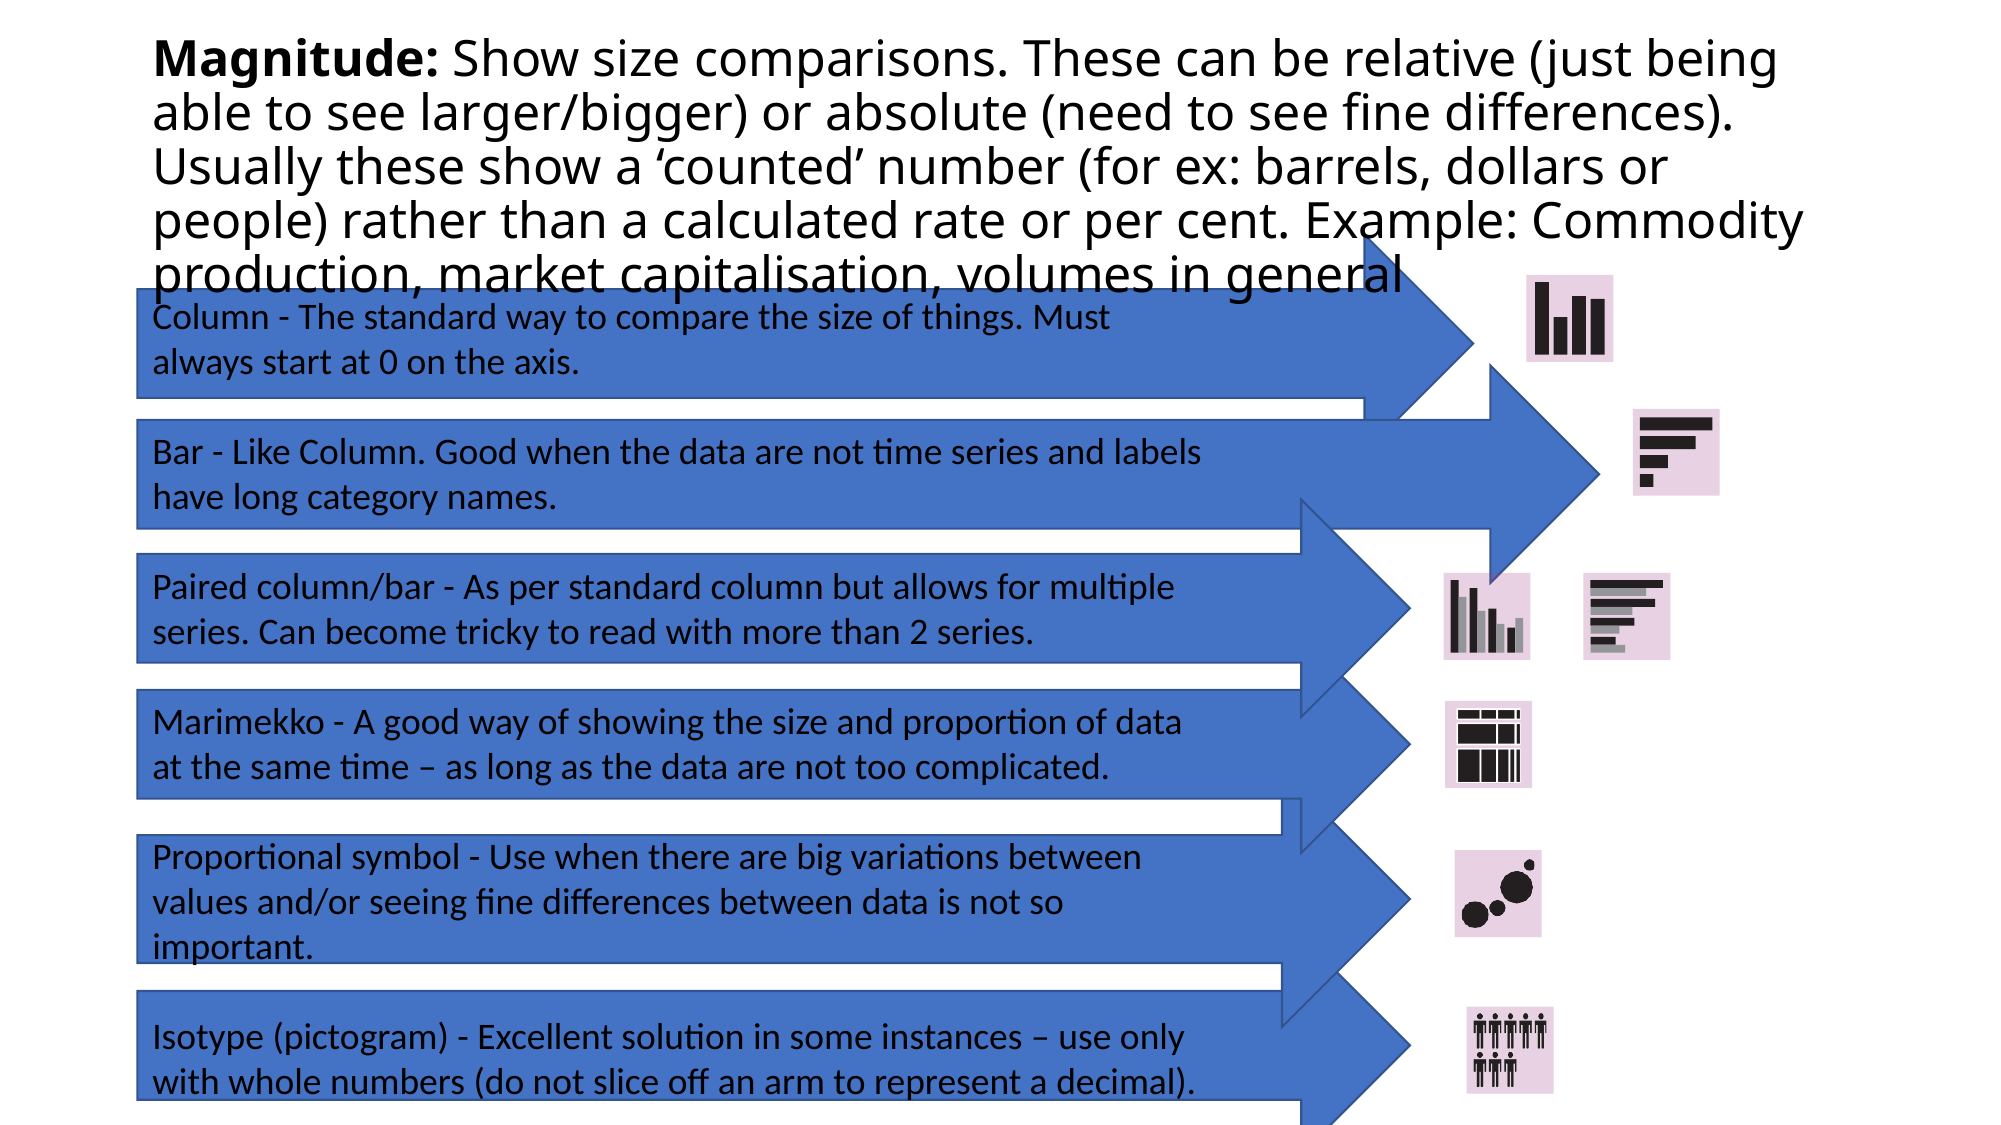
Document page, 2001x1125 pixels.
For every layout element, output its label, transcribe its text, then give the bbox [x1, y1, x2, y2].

text_box [1233, 800, 1412, 1030]
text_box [1632, 408, 1720, 496]
text_box [1233, 497, 1412, 720]
text_box [1233, 676, 1412, 856]
text_box [1233, 972, 1412, 1125]
text_box [1233, 363, 1601, 572]
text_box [1454, 850, 1542, 938]
title Magnitude: Show size comparisons. These can be relative (just being able to see larger/bigger) or absolute (need to see fine differences). Usually these show a ‘counted’ number (for ex: barrels, dollars or people) rather than a calculated rate or per cent. Example: Commodity production, market capitalisation, volumes in general [137, 59, 1863, 278]
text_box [1466, 1006, 1554, 1094]
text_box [1583, 572, 1671, 660]
text_box Column - The standard way to compare the size of things. Must always start at 0 on the axis. Bar - Like Column. Good when the data are not time series and labels have long category names. Paired column/bar - As per standard column but allows for multiple series. Can become tricky to read with more than 2 series. Marimekko - A good way of showing the size and proportion of data at the same time – as long as the data are not too complicated. Proportional symbol - Use when there are big variations between values and/or seeing fine differences between data is not so important. Isotype (pictogram) - Excellent solution in some instances – use only with whole numbers (do not slice off an arm to represent a decimal). [137, 284, 1233, 1110]
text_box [1443, 572, 1531, 660]
text_box [1233, 278, 1475, 418]
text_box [1526, 274, 1614, 362]
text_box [1445, 700, 1533, 788]
